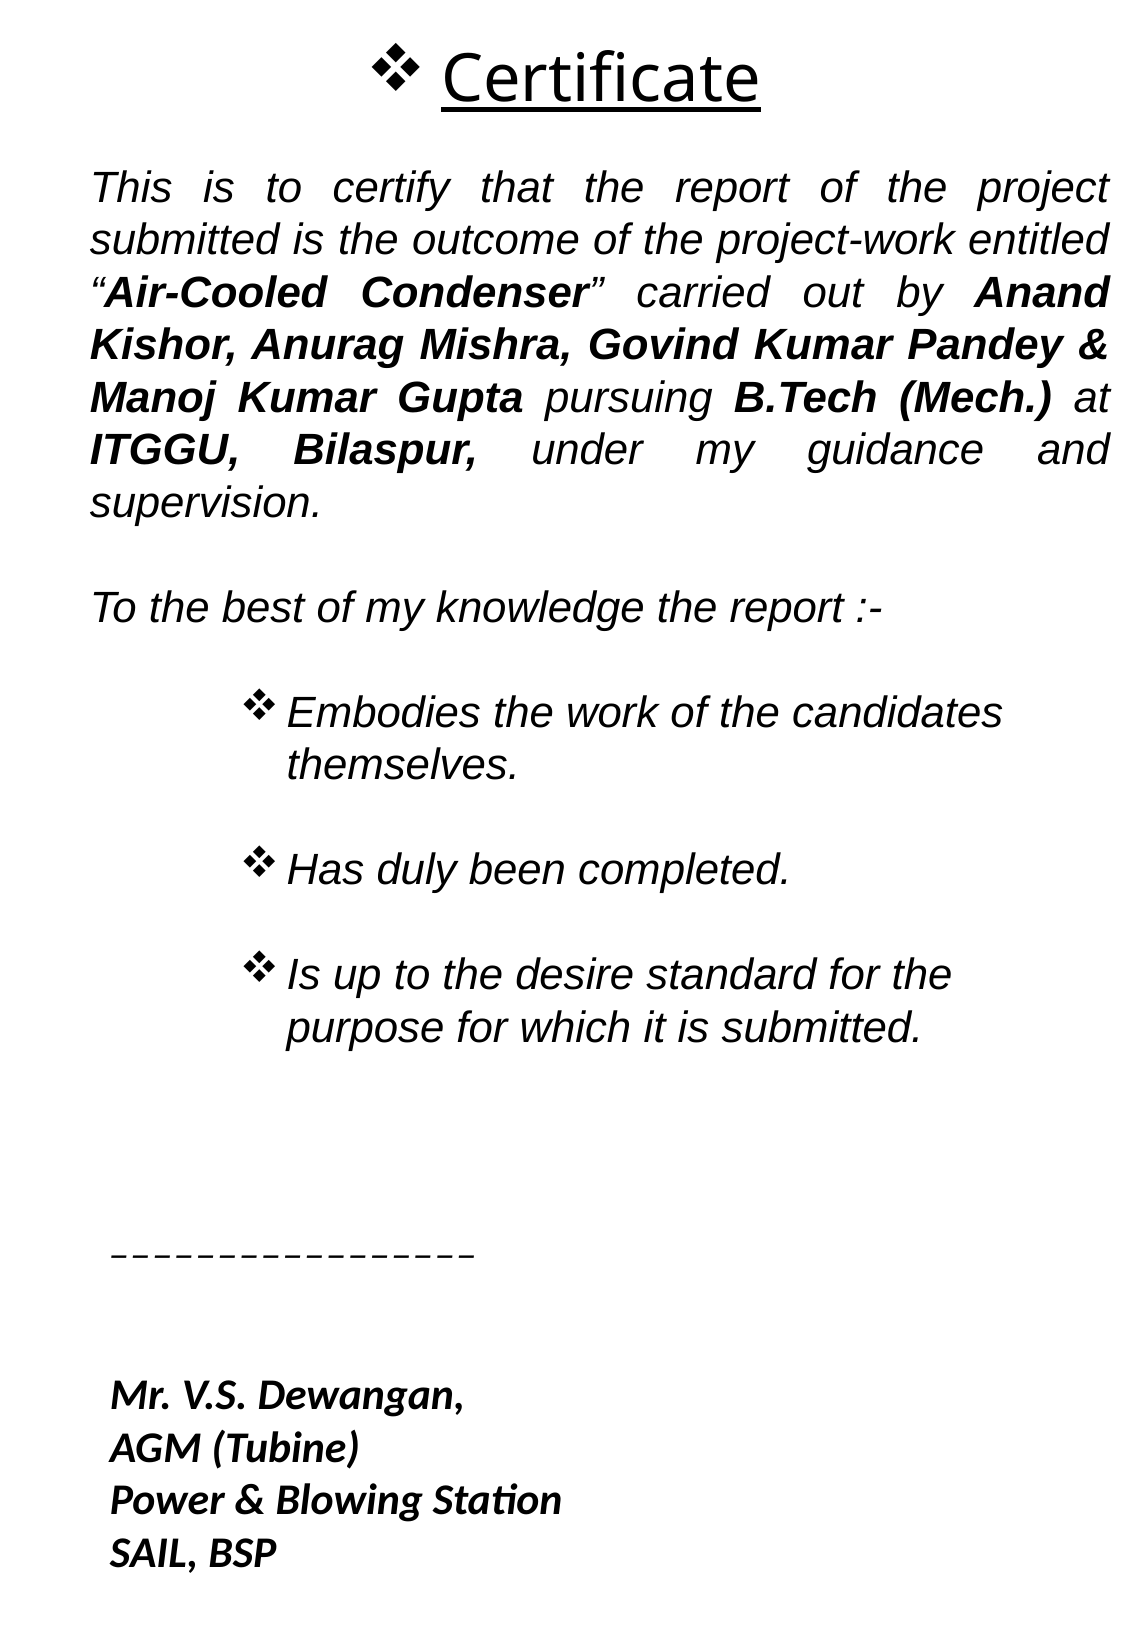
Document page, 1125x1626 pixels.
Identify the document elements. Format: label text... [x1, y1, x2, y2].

title Certificate [57, 0, 1070, 151]
text_box This is to certify that the report of the project submitted is the outcome of the project-work entitled “Air-Cooled Condenser” carried out by Anand Kishor, Anurag Mishra, Govind Kumar Pandey & Manoj Kumar Gupta pursuing B.Tech (Mech.) at ITGGU, Bilaspur, under my guidance and supervision. To the best of my knowledge the report :- Embodies the work of the candidates themselves. Has duly been completed. Is up to the desire standard for the purpose for which it is submitted. _________________ Mr. V.S. Dewangan, AGM (Tubine) Power & Blowing Station SAIL, BSP [0, 151, 1125, 1625]
